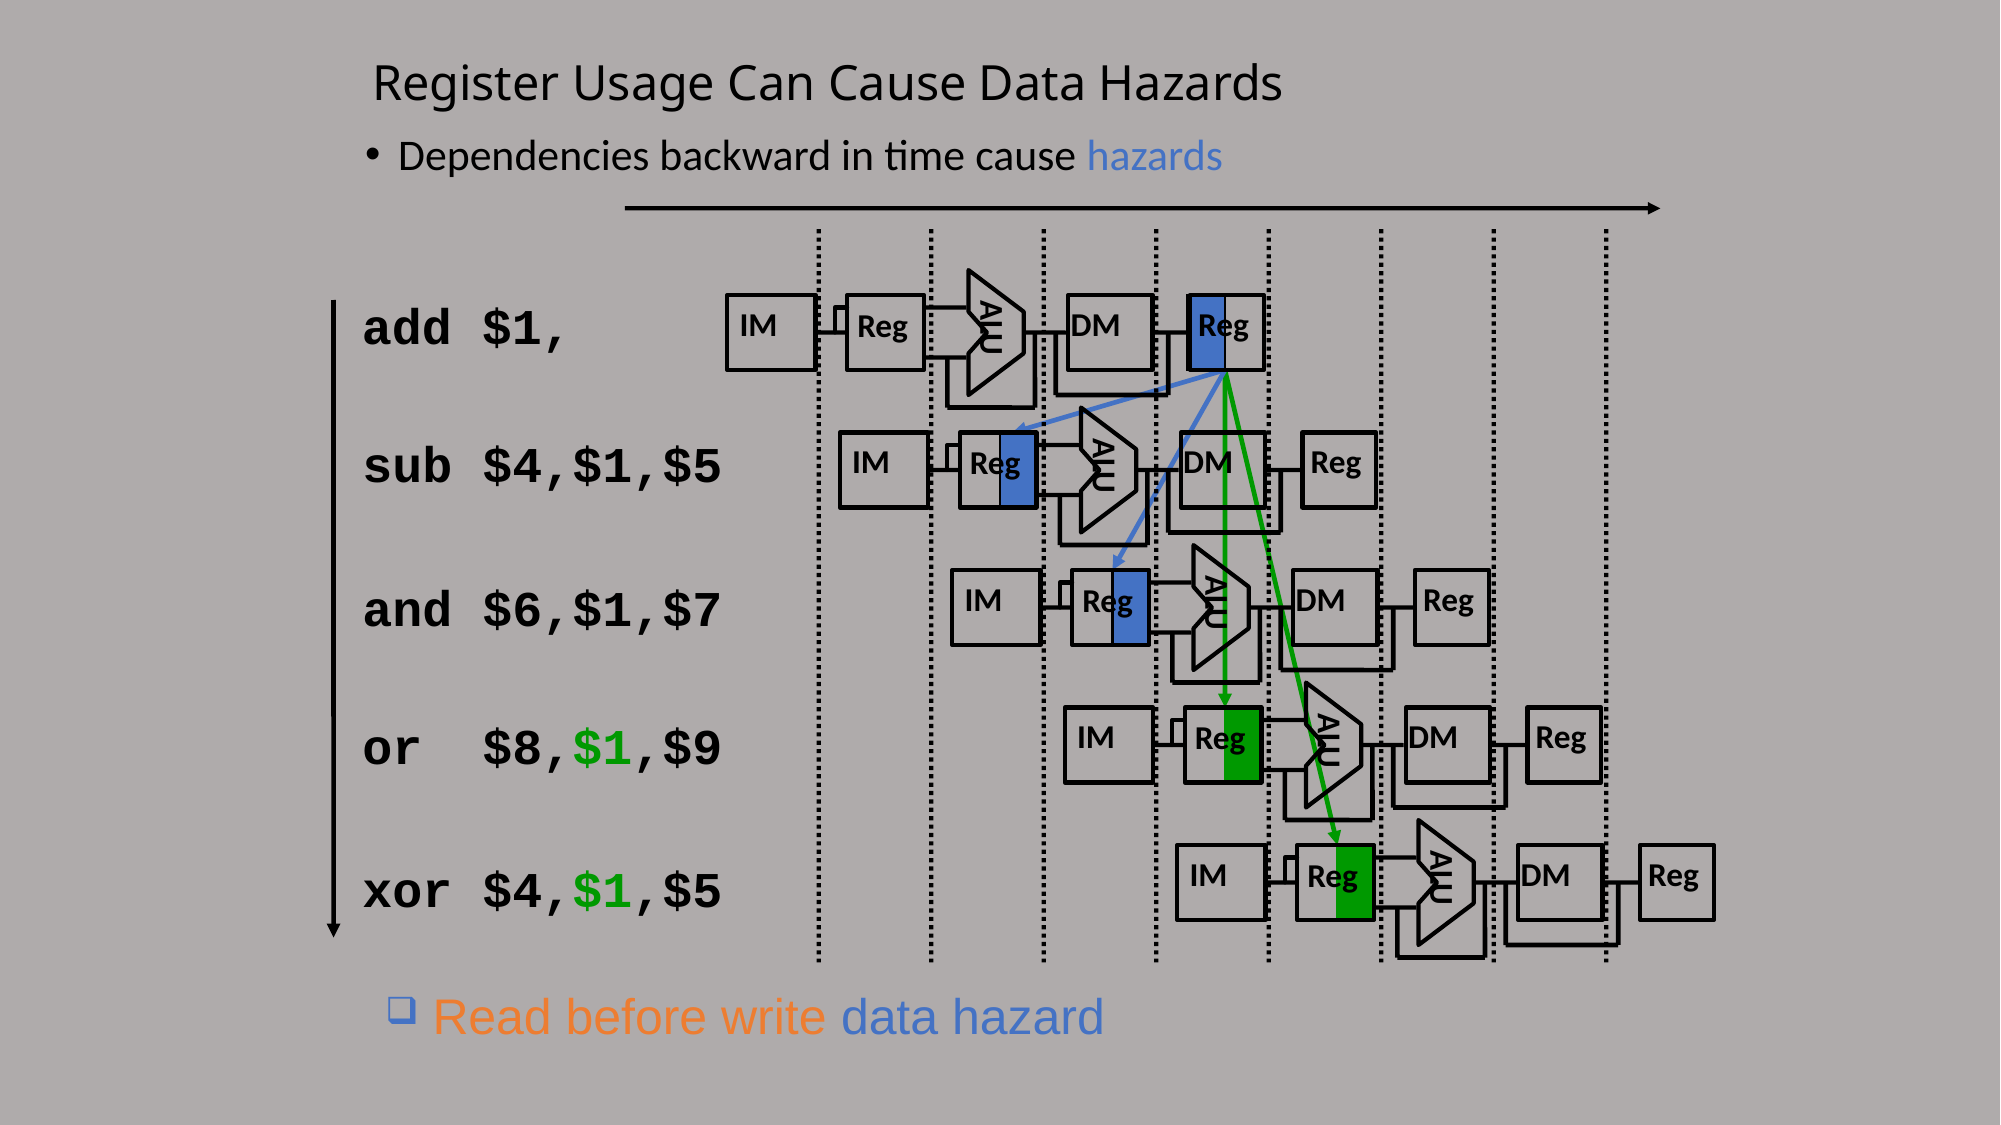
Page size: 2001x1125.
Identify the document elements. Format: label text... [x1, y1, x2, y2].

title Register Usage Can Cause Data Hazards [357, 50, 1553, 120]
text_box and $6,$1,$7 [347, 569, 738, 644]
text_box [949, 544, 1490, 683]
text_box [724, 269, 1265, 408]
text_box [1061, 682, 1602, 820]
text_box xor $4,$1,$5 [347, 849, 738, 925]
text_box Read before write data hazard [374, 987, 1663, 1050]
list Dependencies backward in time cause hazards [350, 125, 1563, 188]
text_box or $8,$1,$9 [347, 706, 738, 782]
text_box add $1, [346, 287, 587, 362]
text_box [327, 299, 340, 938]
text_box sub $4,$1,$5 [347, 424, 738, 500]
text_box [624, 202, 1661, 215]
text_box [1265, 370, 1375, 407]
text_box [1174, 819, 1715, 958]
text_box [836, 407, 1377, 545]
